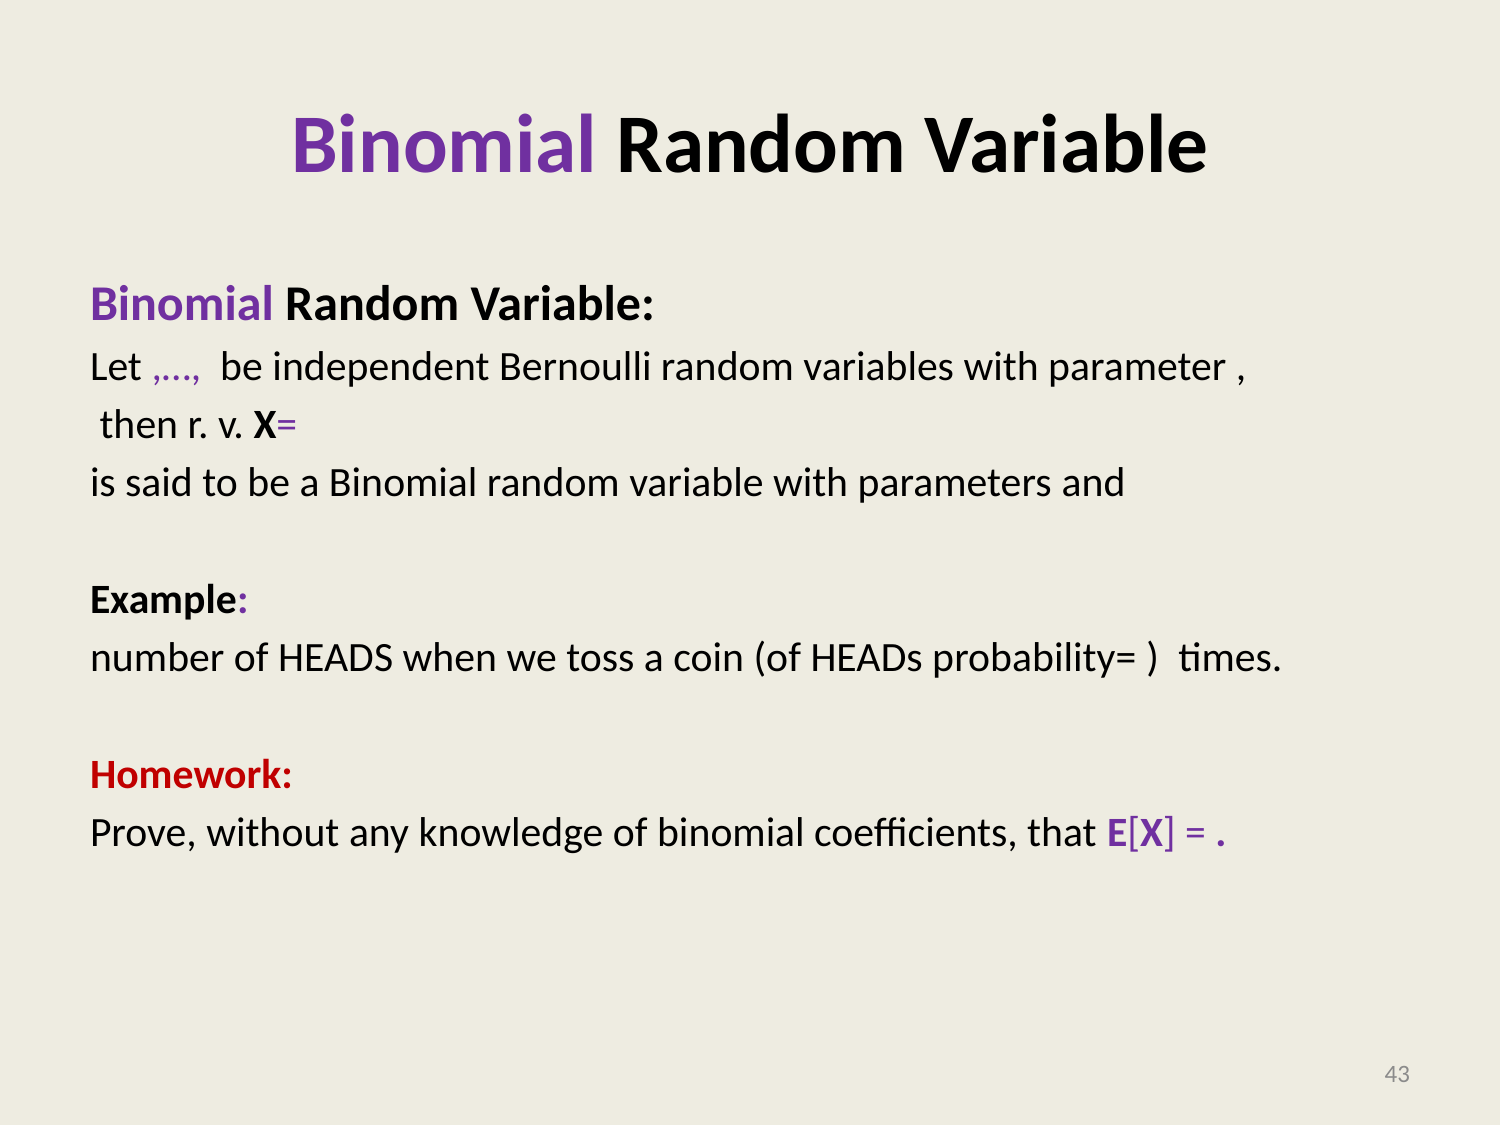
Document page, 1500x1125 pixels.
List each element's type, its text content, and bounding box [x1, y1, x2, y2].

slide_number 43 [1074, 1042, 1425, 1103]
title Binomial Random Variable [75, 45, 1425, 233]
